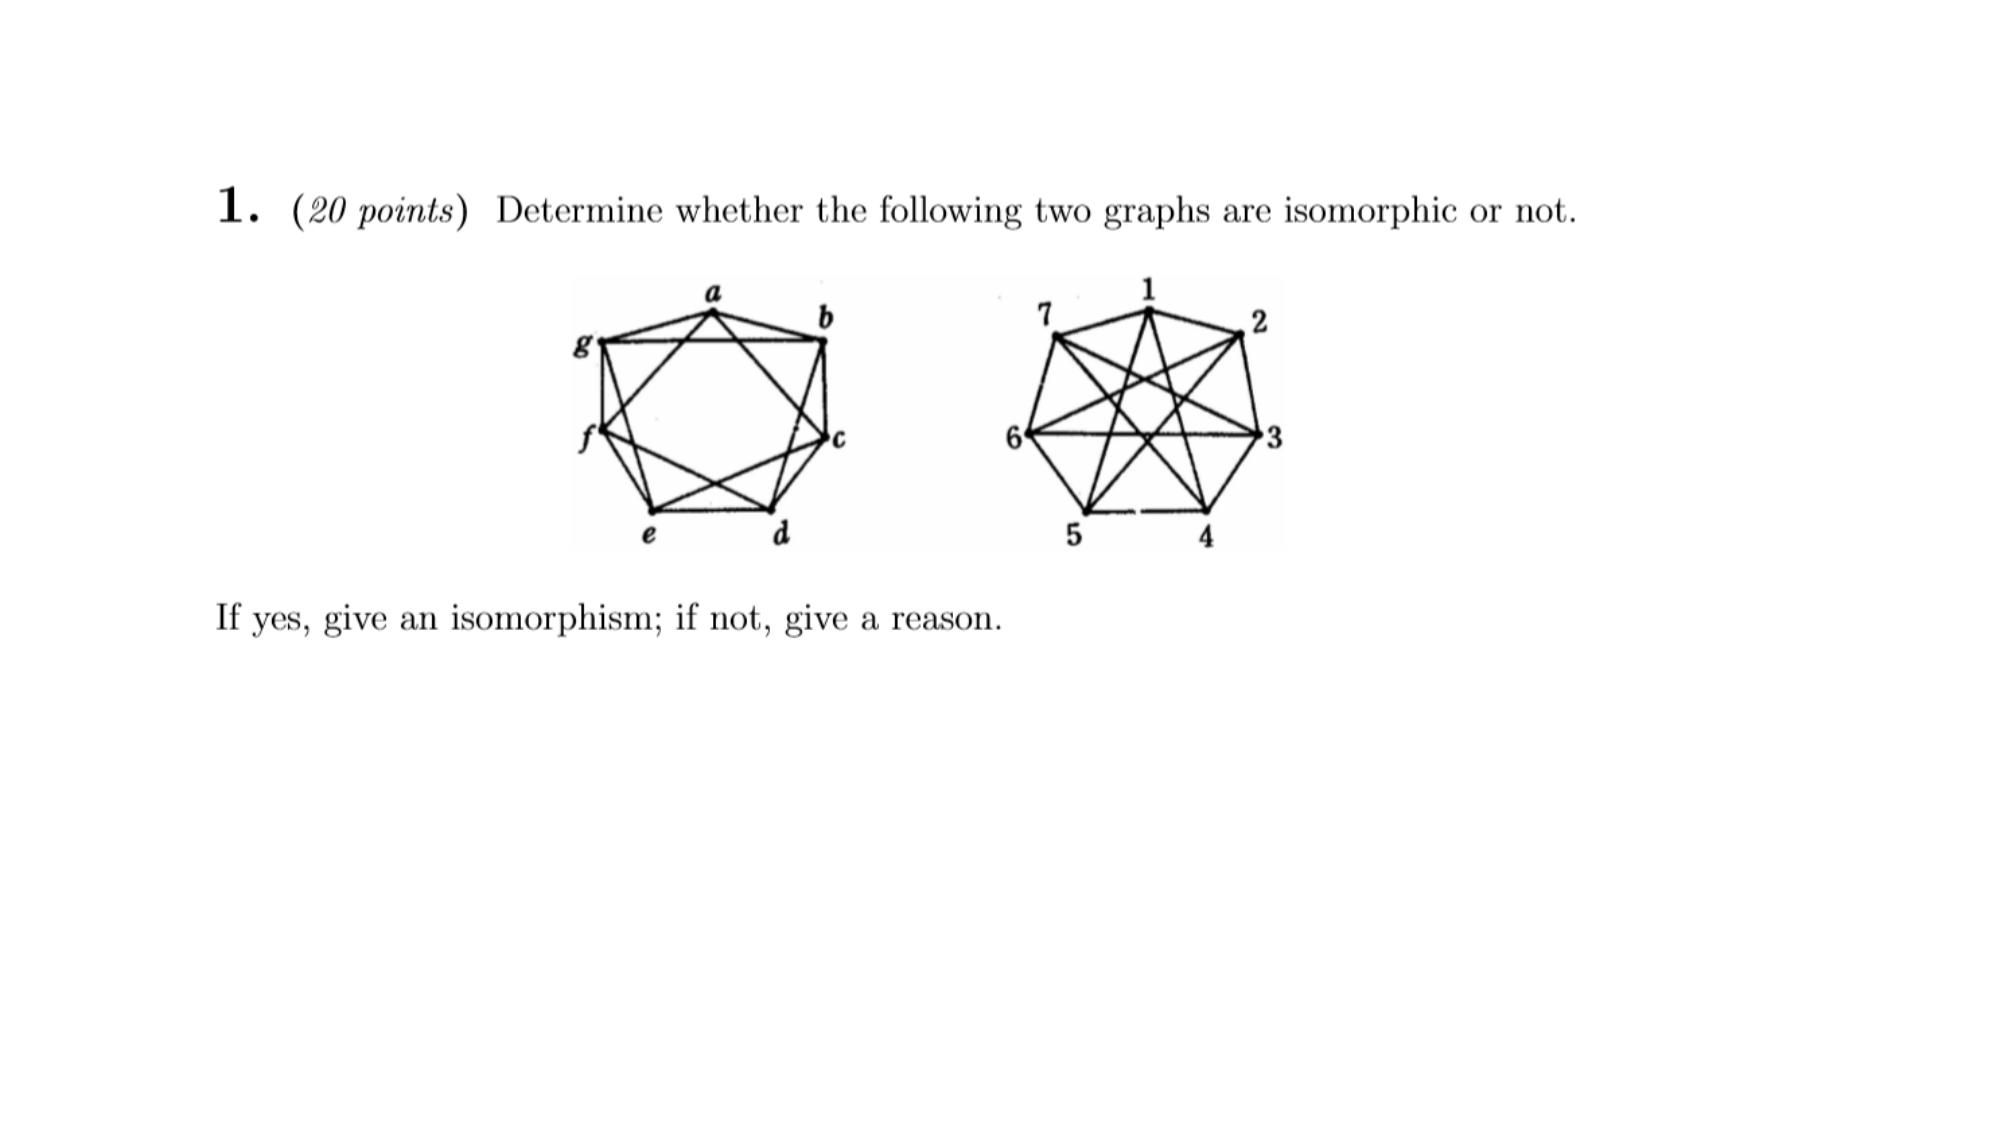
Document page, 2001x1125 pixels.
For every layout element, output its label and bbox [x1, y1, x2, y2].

picture [131, 142, 1782, 723]
